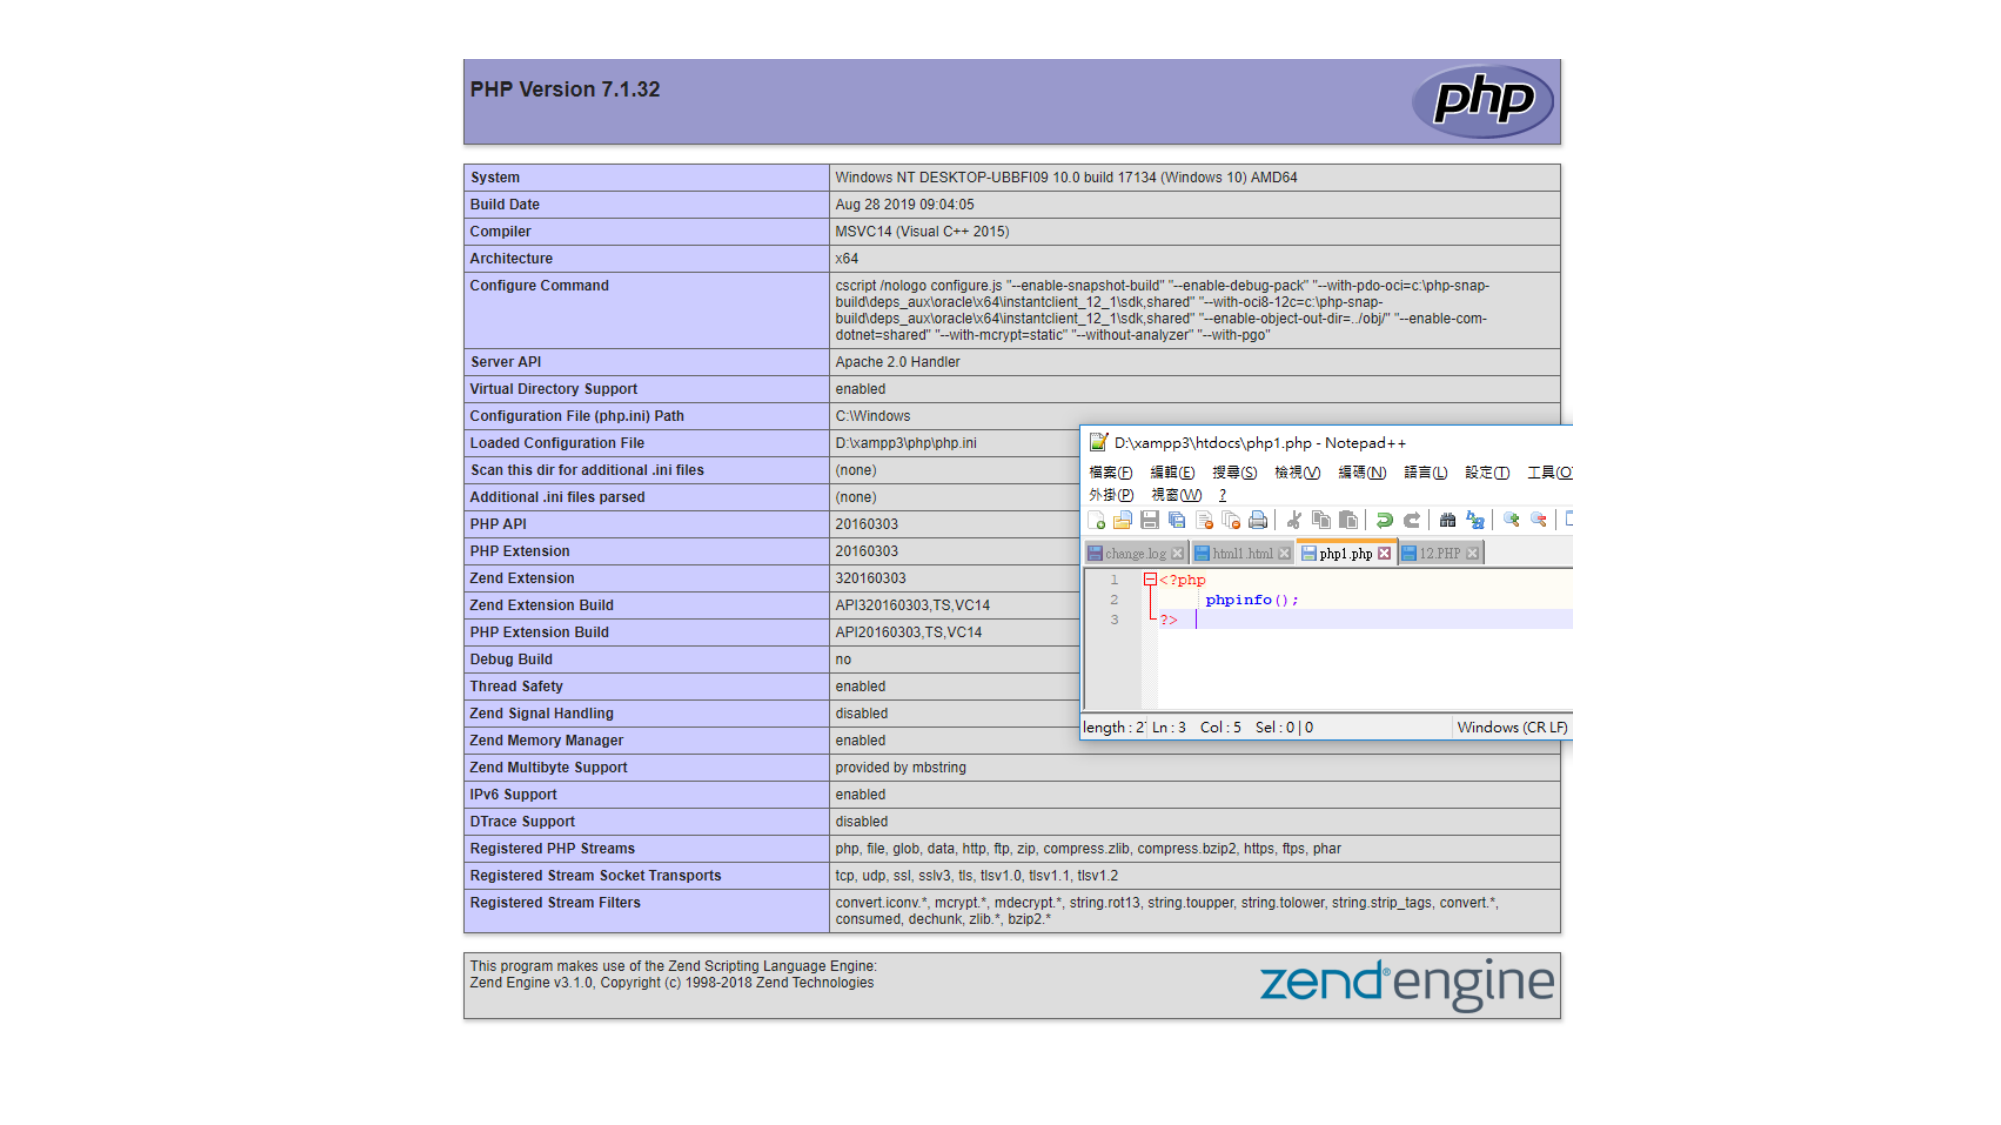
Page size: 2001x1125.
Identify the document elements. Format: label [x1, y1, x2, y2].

picture [460, 59, 1573, 1031]
